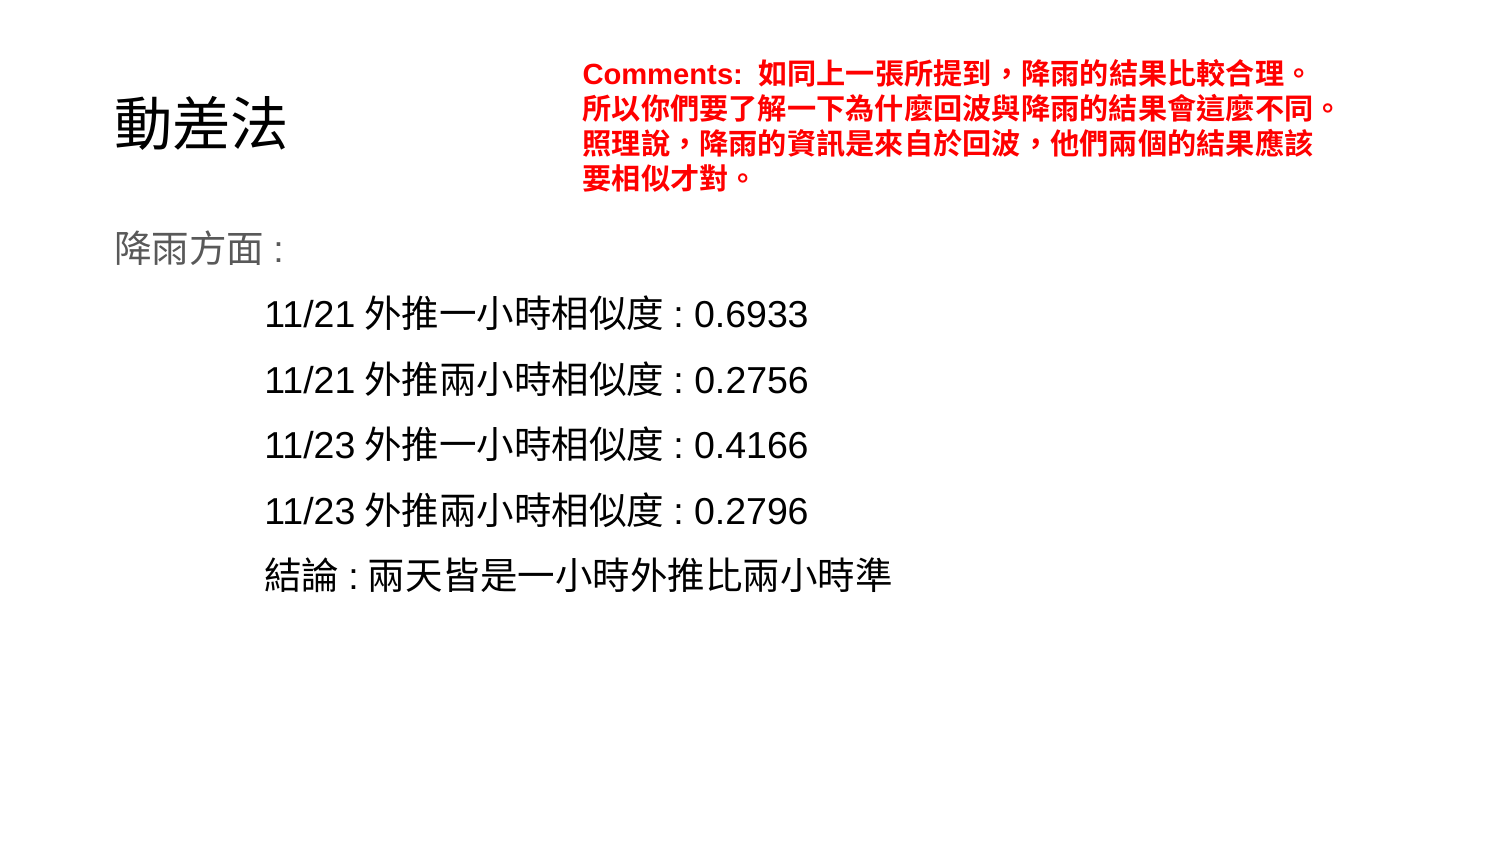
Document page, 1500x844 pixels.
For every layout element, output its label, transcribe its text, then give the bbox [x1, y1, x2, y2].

text_box Comments: 如同上一張所提到，降雨的結果比較合理。 所以你們要了解一下為什麼回波與降雨的結果會這麼不同。 照理說，降雨的資訊是來自於回波，他們兩個的結果應該 要相似才對。 [567, 48, 1358, 203]
list 降雨方面: 11/21外推一小時相似度: 0.6933 11/21外推兩小時相似度: 0.2756 11/23外推一小時相似度: 0.4166 11/23外推兩小時相似度: 0.2796 結論:兩天皆是一小時外推比兩小時準 [103, 224, 1397, 628]
title 動差法 [103, 44, 1397, 208]
